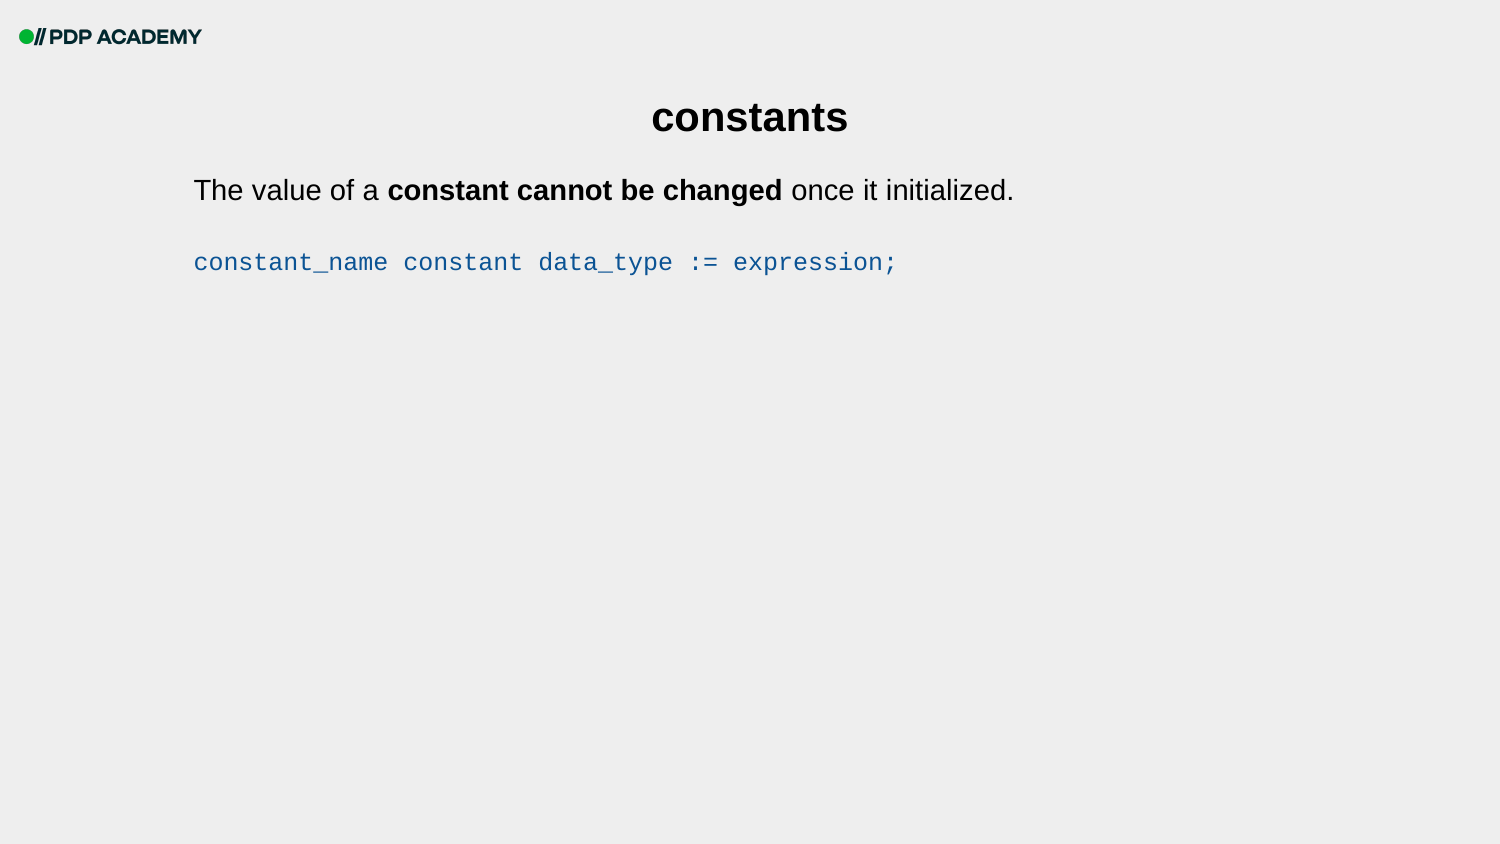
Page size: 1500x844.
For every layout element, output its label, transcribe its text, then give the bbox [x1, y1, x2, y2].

title The value of a constant cannot be changed once it initialized. constant_name constant data_type := expression; [103, 162, 1397, 323]
picture [2, 0, 218, 78]
title constants [0, 67, 1500, 162]
